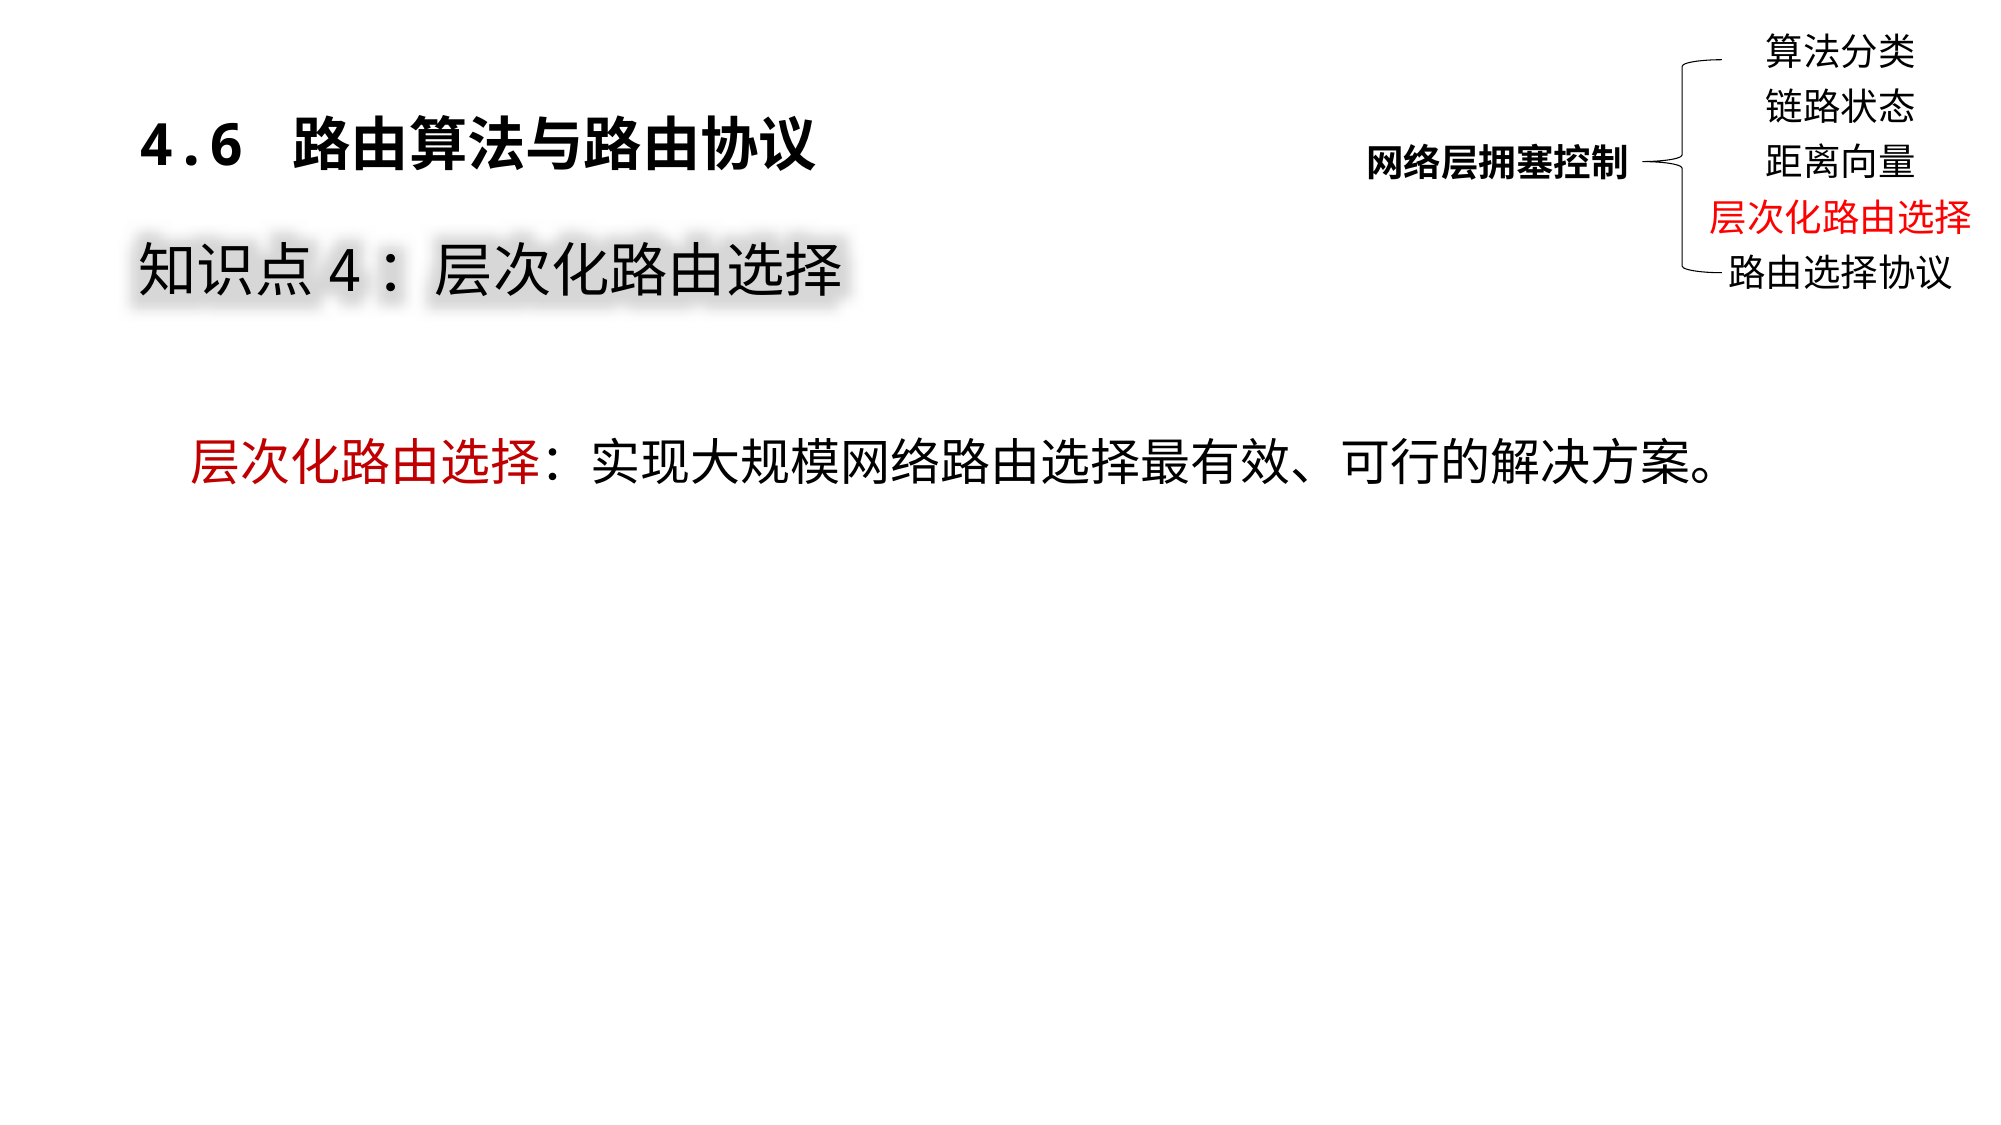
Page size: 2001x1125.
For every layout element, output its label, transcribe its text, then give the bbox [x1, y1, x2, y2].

text_box 4.6 路由算法与路由协议 [120, 97, 1349, 155]
text_box 知识点4：层次化路由选择 [120, 172, 1945, 329]
text_box 层次化路由选择：实现大规模网络路由选择最有效、可行的解决方案。 [175, 393, 1911, 498]
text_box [1349, 31, 1989, 303]
